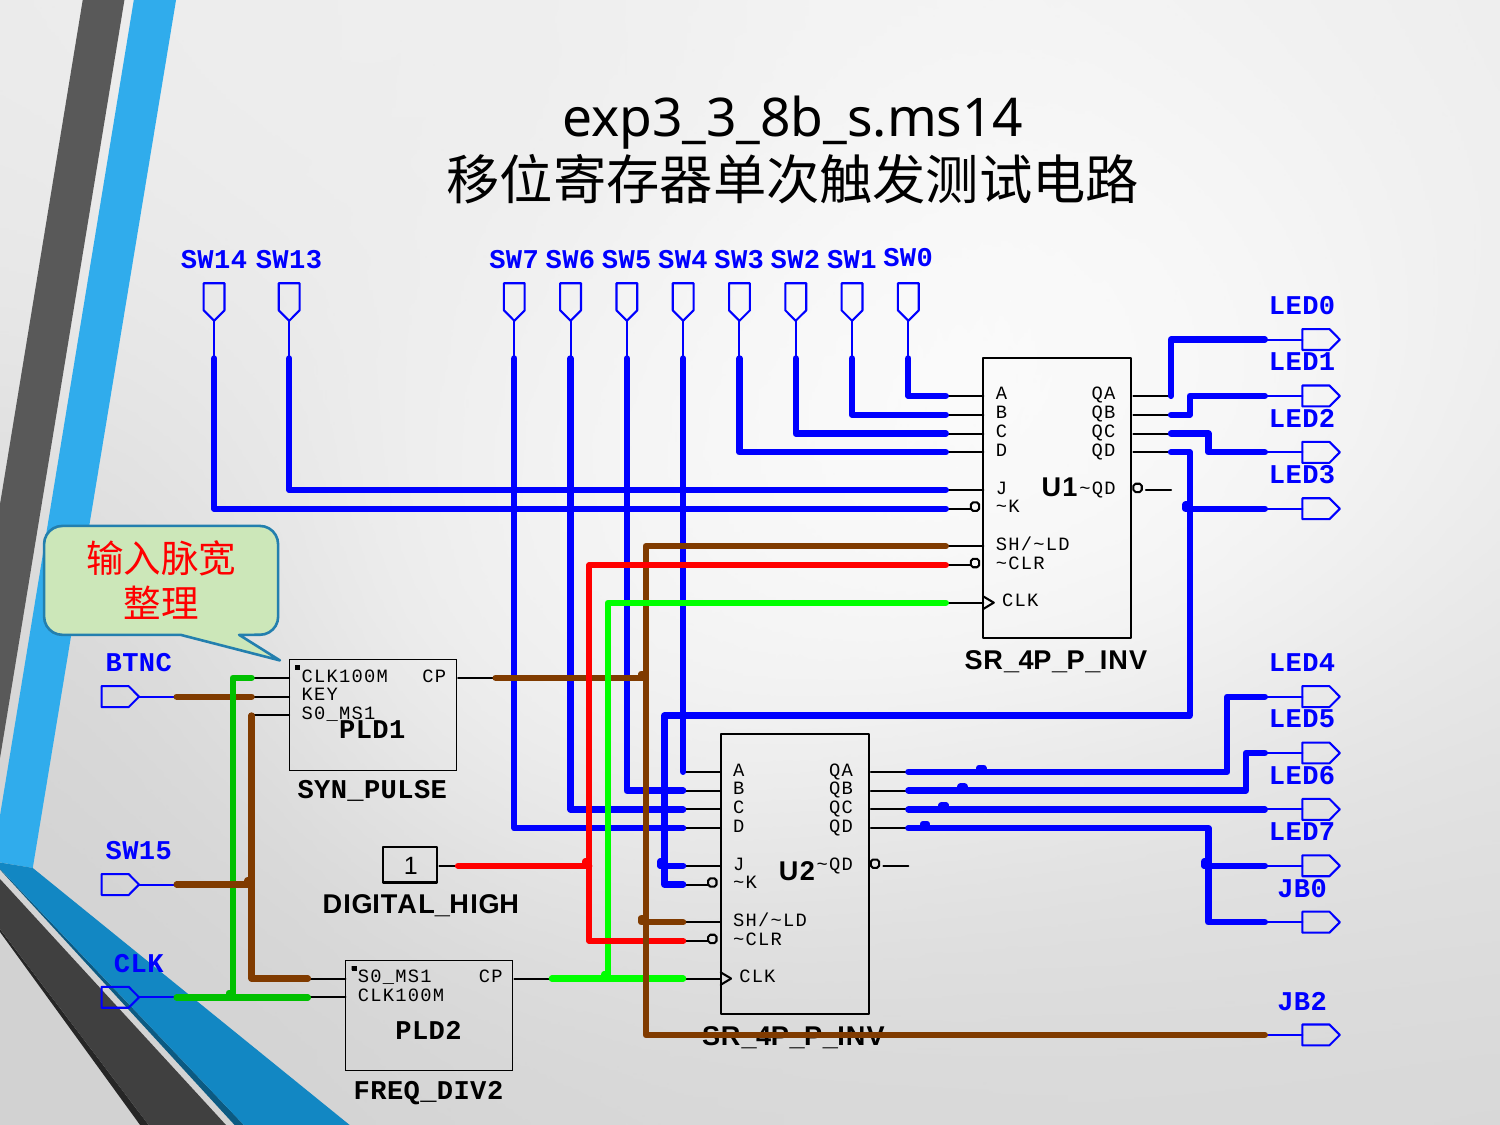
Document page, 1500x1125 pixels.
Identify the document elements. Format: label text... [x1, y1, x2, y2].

picture [97, 239, 1343, 1113]
title exp3_3_8b_s.ms14 移位寄存器单次触发测试电路 [161, 75, 1425, 219]
text_box 输入脉宽 整理 [42, 524, 97, 637]
